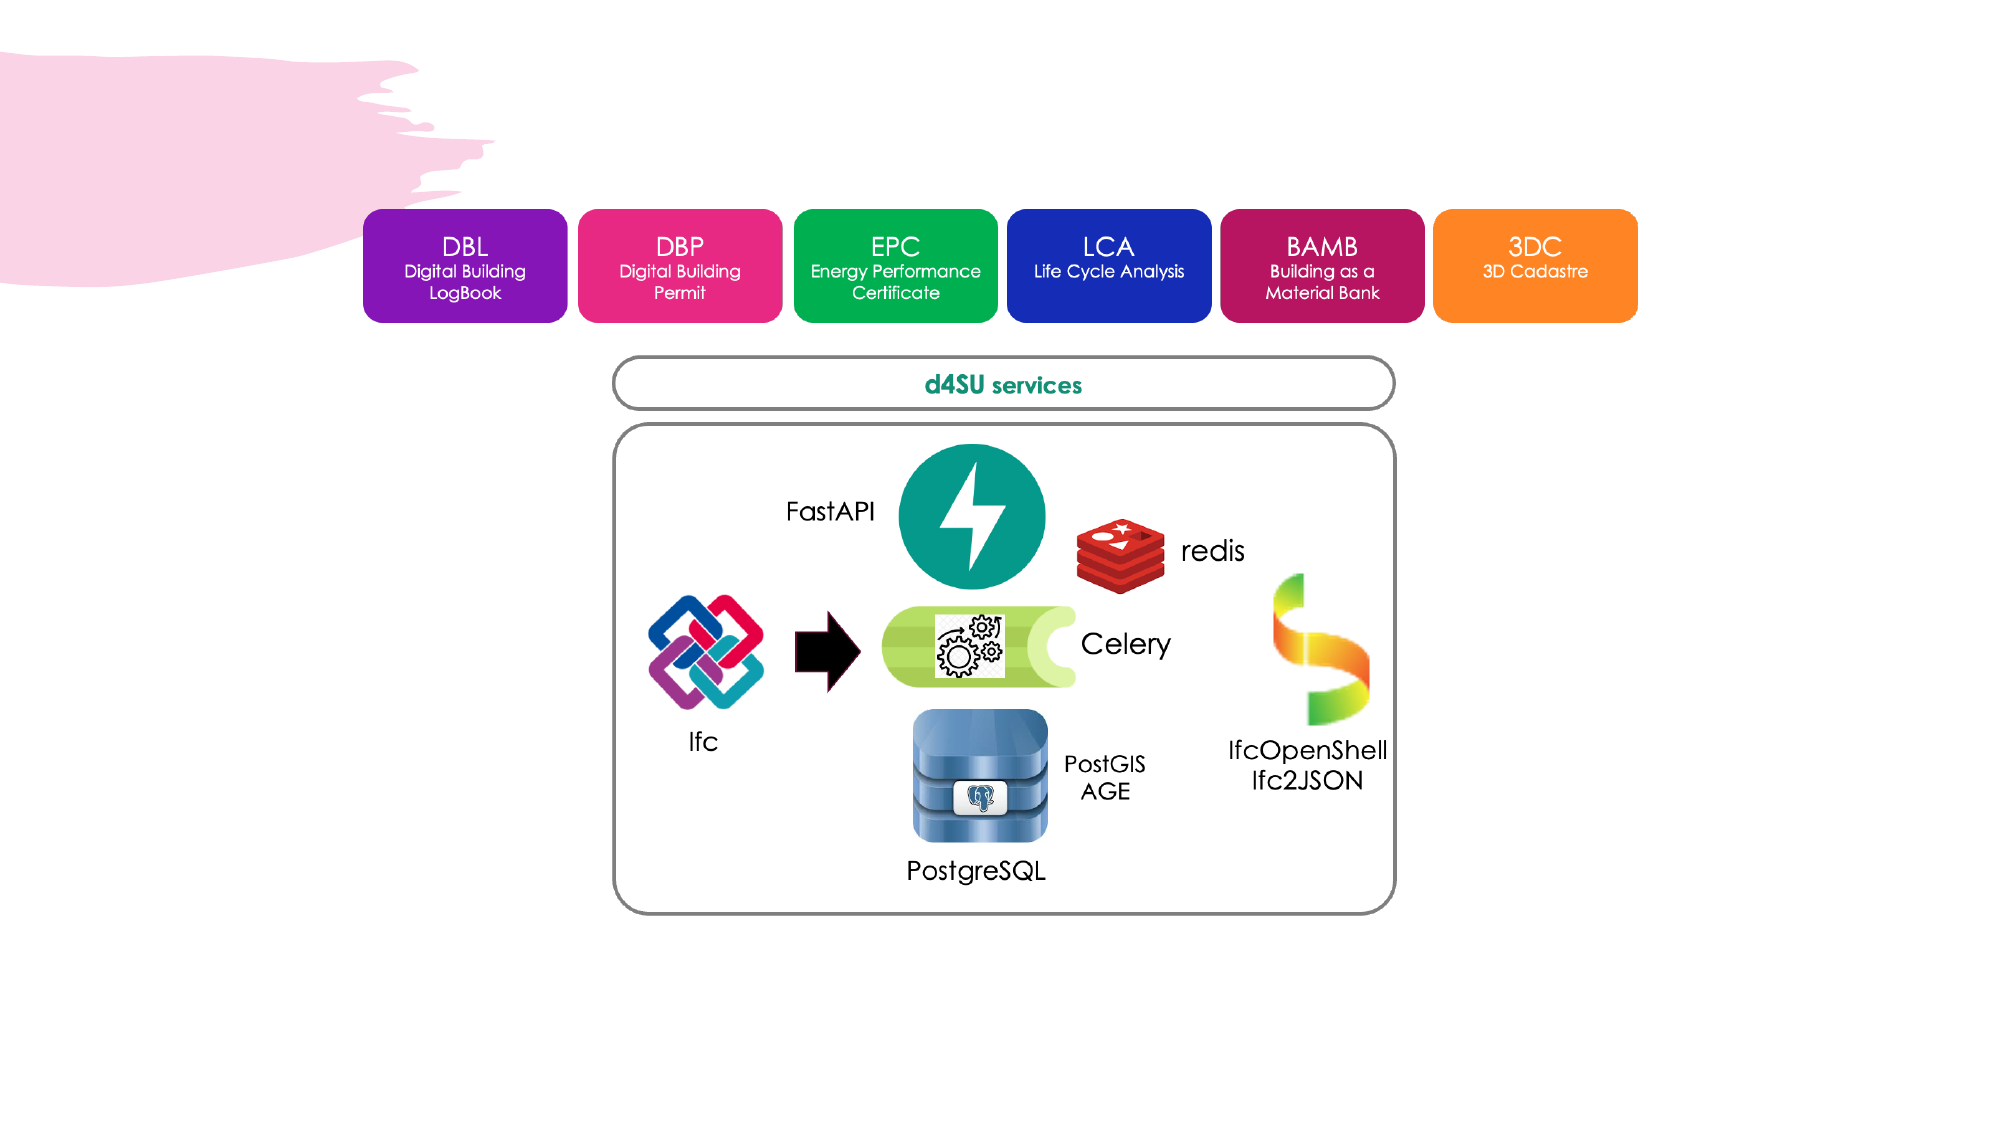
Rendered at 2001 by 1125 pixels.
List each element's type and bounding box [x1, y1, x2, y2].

picture [362, 209, 1638, 916]
